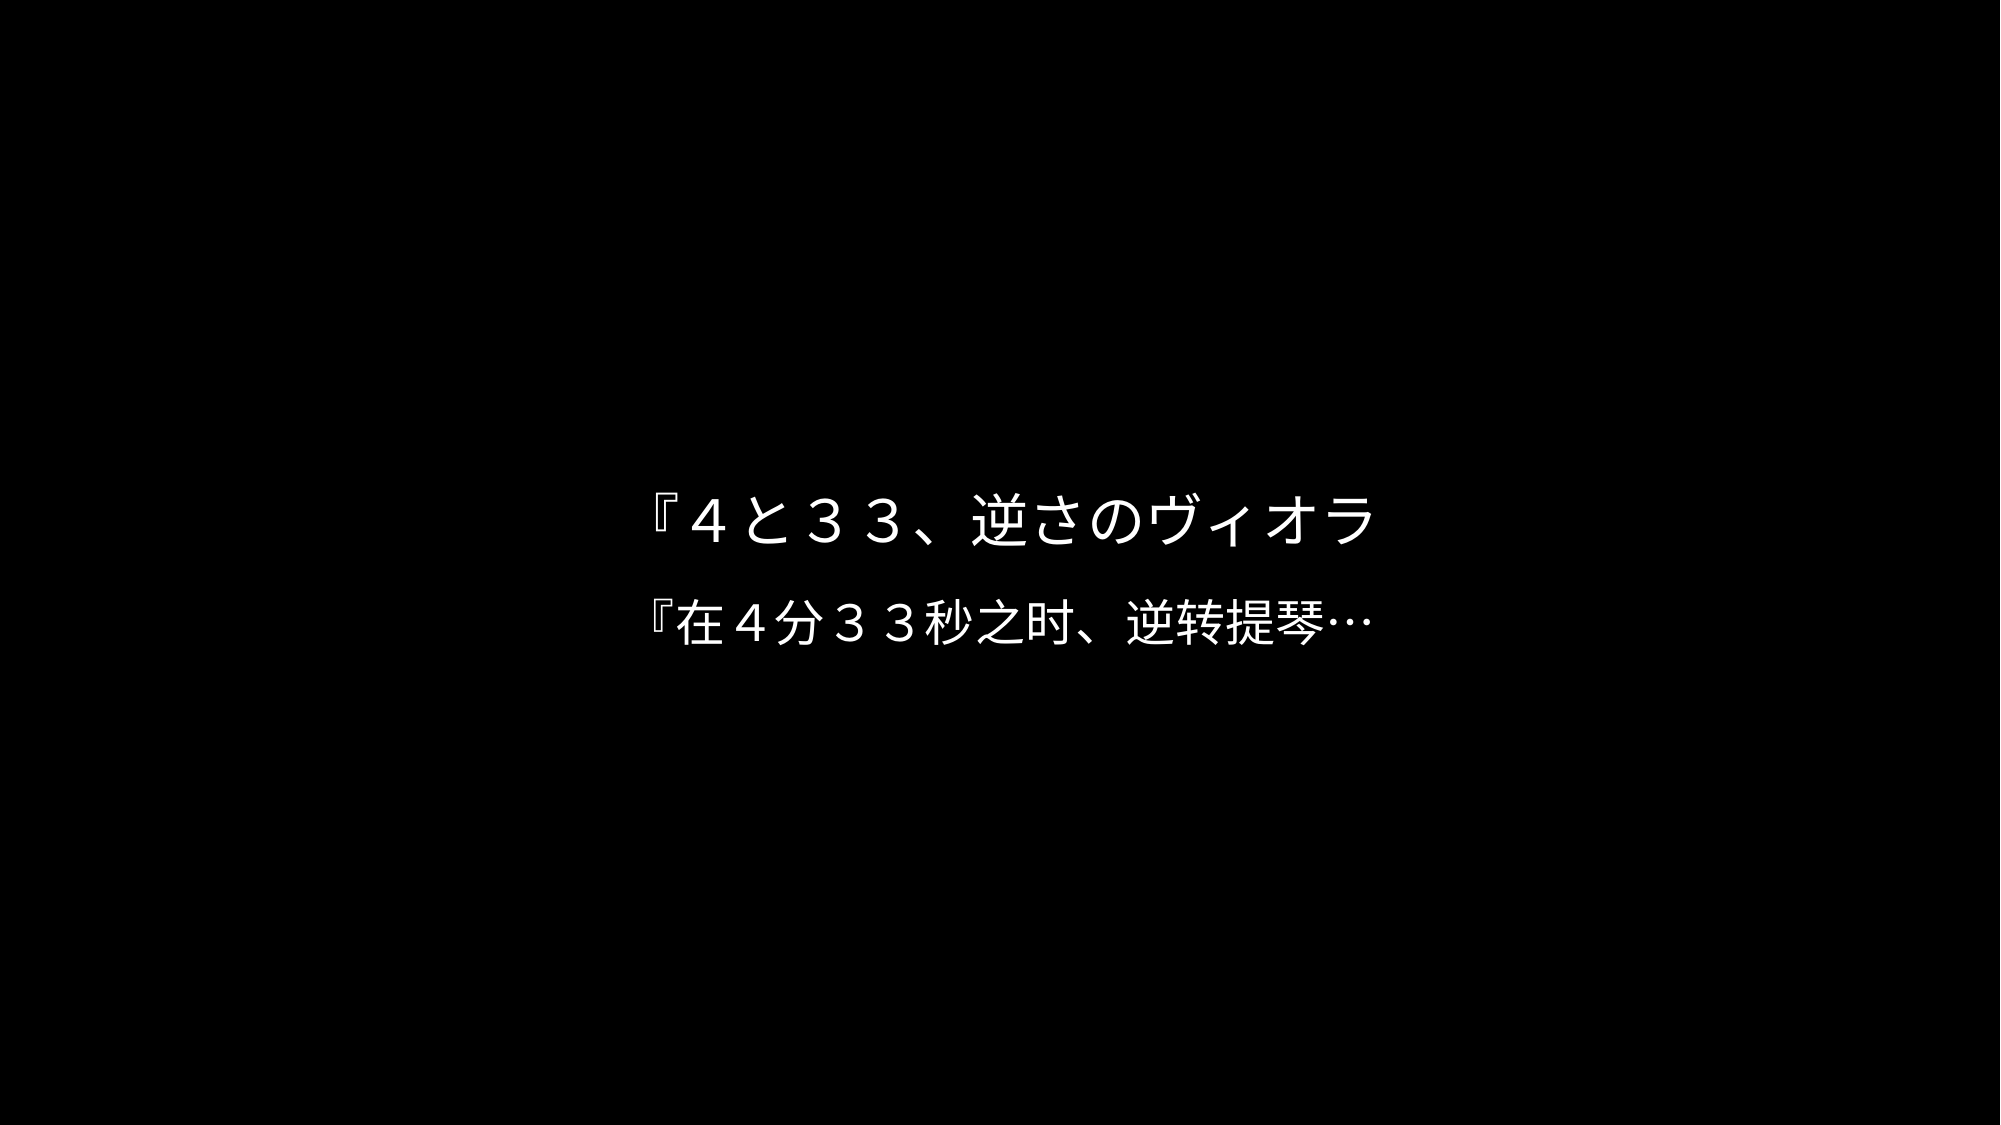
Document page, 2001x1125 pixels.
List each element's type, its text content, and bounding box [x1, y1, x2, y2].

subtitle 『在４分３３秒之时、逆转提琴… [0, 590, 2000, 863]
title 『４と３３、逆さのヴィオラ [0, 170, 2000, 563]
